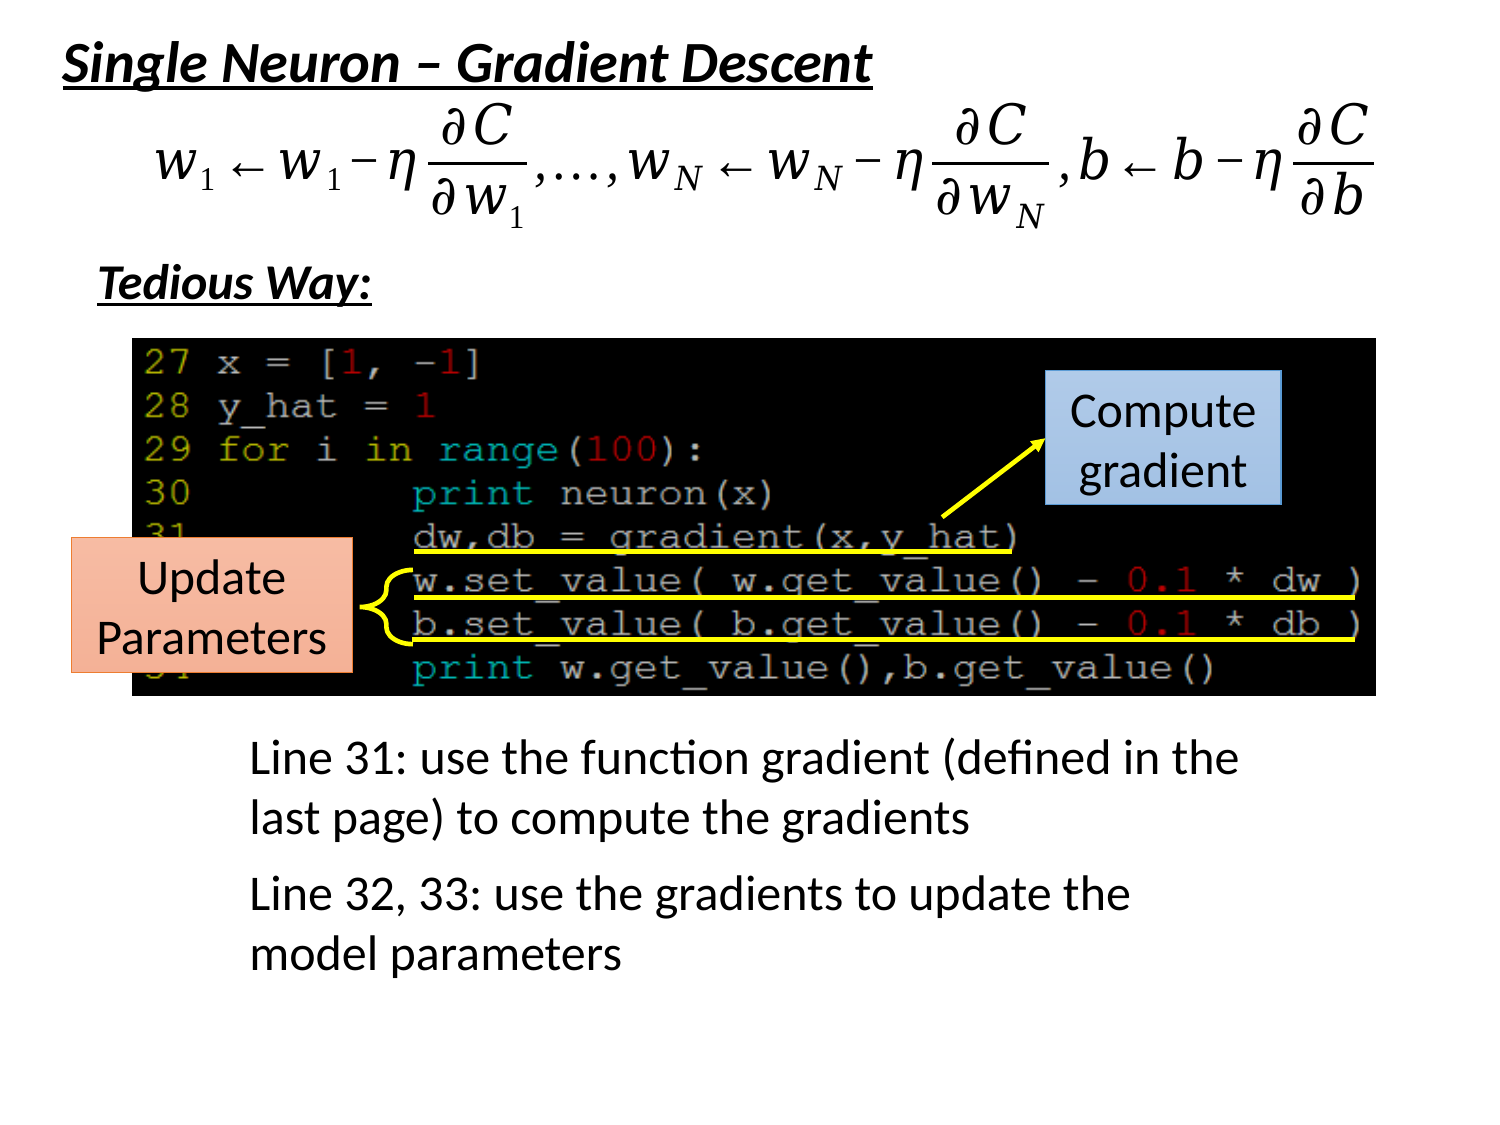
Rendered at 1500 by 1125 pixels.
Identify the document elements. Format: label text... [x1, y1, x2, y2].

text_box Tedious Way: [82, 241, 508, 317]
text_box Update Parameters [71, 537, 132, 673]
text_box Single Neuron – Gradient Descent [48, 17, 888, 102]
picture [132, 338, 1376, 696]
text_box Line 32, 33: use the gradients to update the model parameters [234, 853, 1282, 988]
text_box Line 31: use the function gradient (defined in the last page) to compute the gradients [234, 716, 1282, 852]
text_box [942, 438, 1046, 518]
